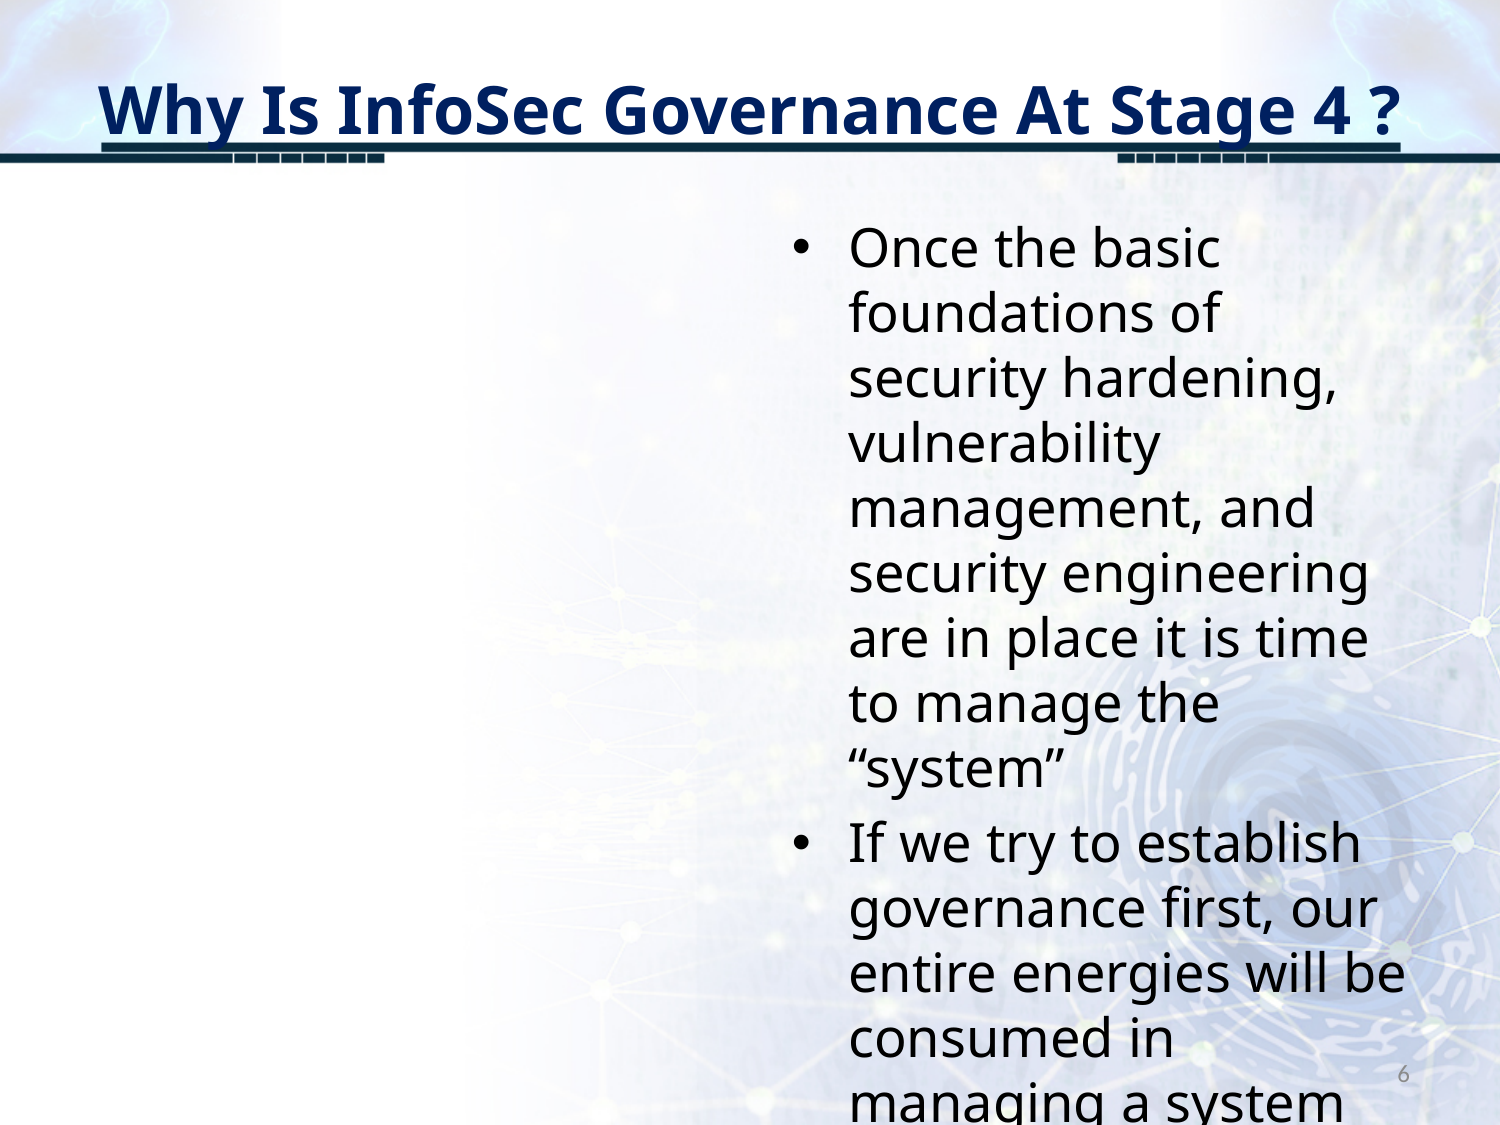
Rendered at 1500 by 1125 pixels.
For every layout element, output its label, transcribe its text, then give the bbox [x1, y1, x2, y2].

list Once the basic foundations of security hardening, vulnerability management, and security engineering are in place it is time to manage the “system” If we try to establish governance first, our entire energies will be consumed in managing a system that has not yet been built…. [776, 205, 1432, 1023]
slide_number 6 [1074, 1042, 1425, 1103]
title Why Is InfoSec Governance At Stage 4 ? [75, 34, 1425, 182]
picture [0, 0, 1500, 1125]
